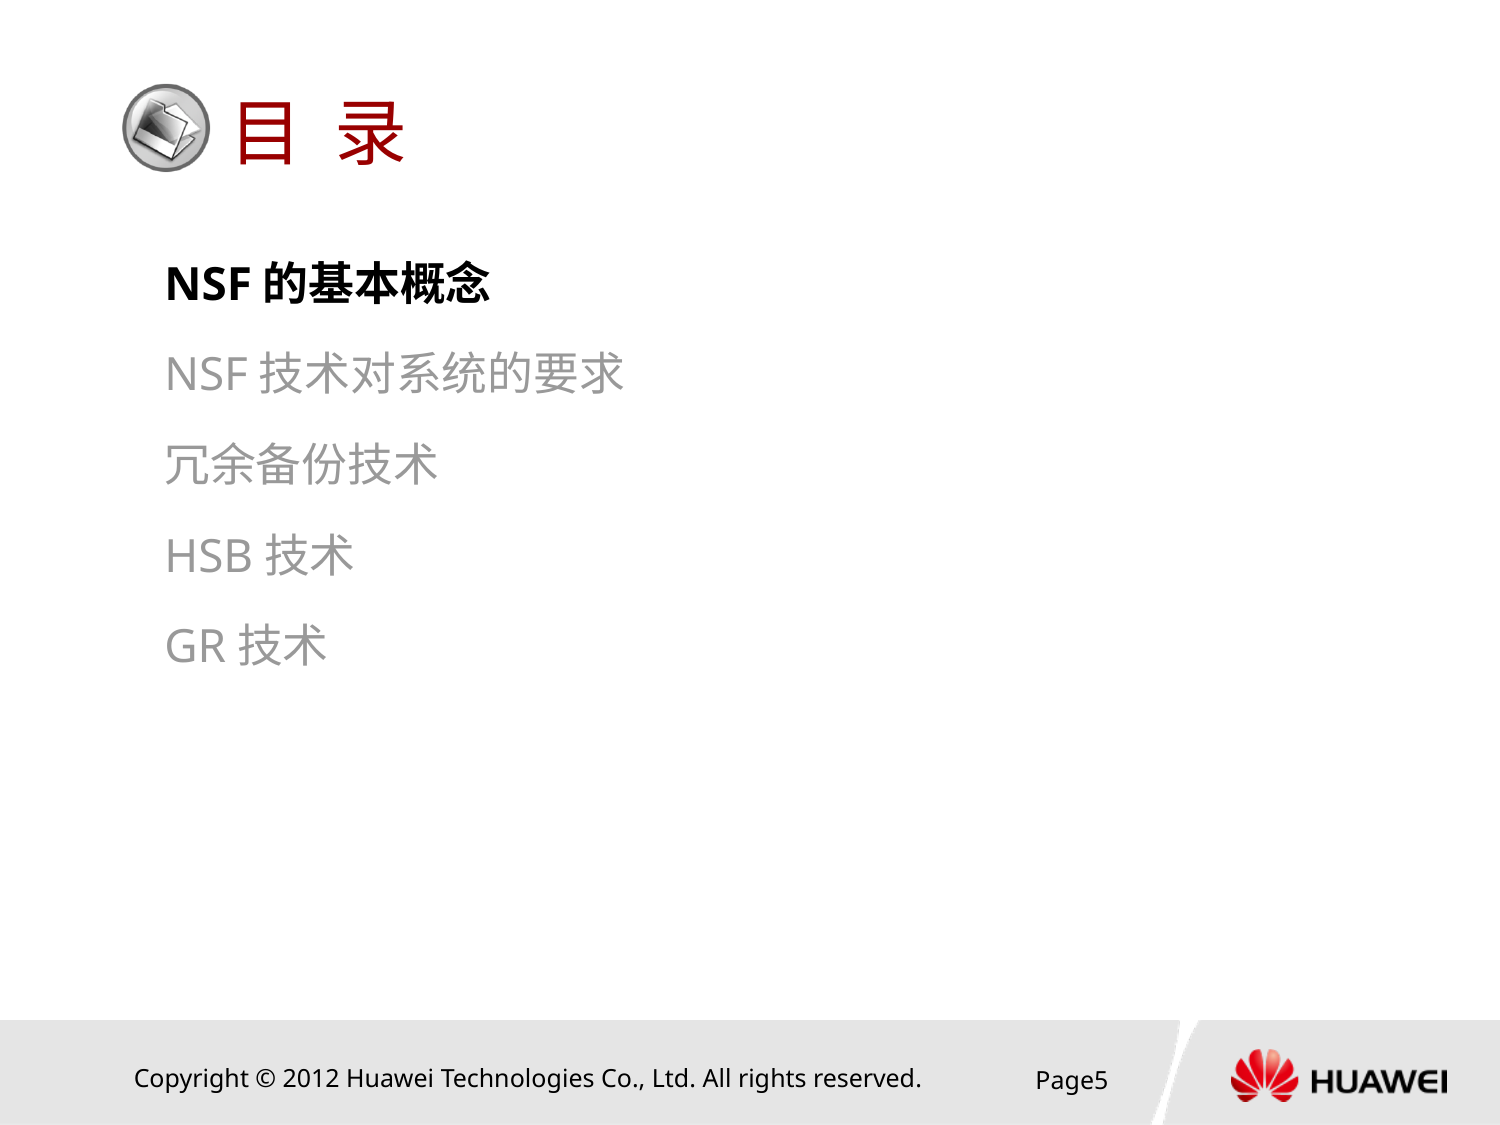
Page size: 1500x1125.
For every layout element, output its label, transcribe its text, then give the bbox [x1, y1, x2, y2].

title 目 录 [215, 58, 1374, 202]
slide_number Page [1035, 1065, 1285, 1122]
picture [115, 76, 217, 179]
list NSF的基本概念 NSF技术对系统的要求 冗余备份技术 HSB技术 GR技术 [106, 225, 1409, 775]
picture [0, 1020, 1500, 1125]
